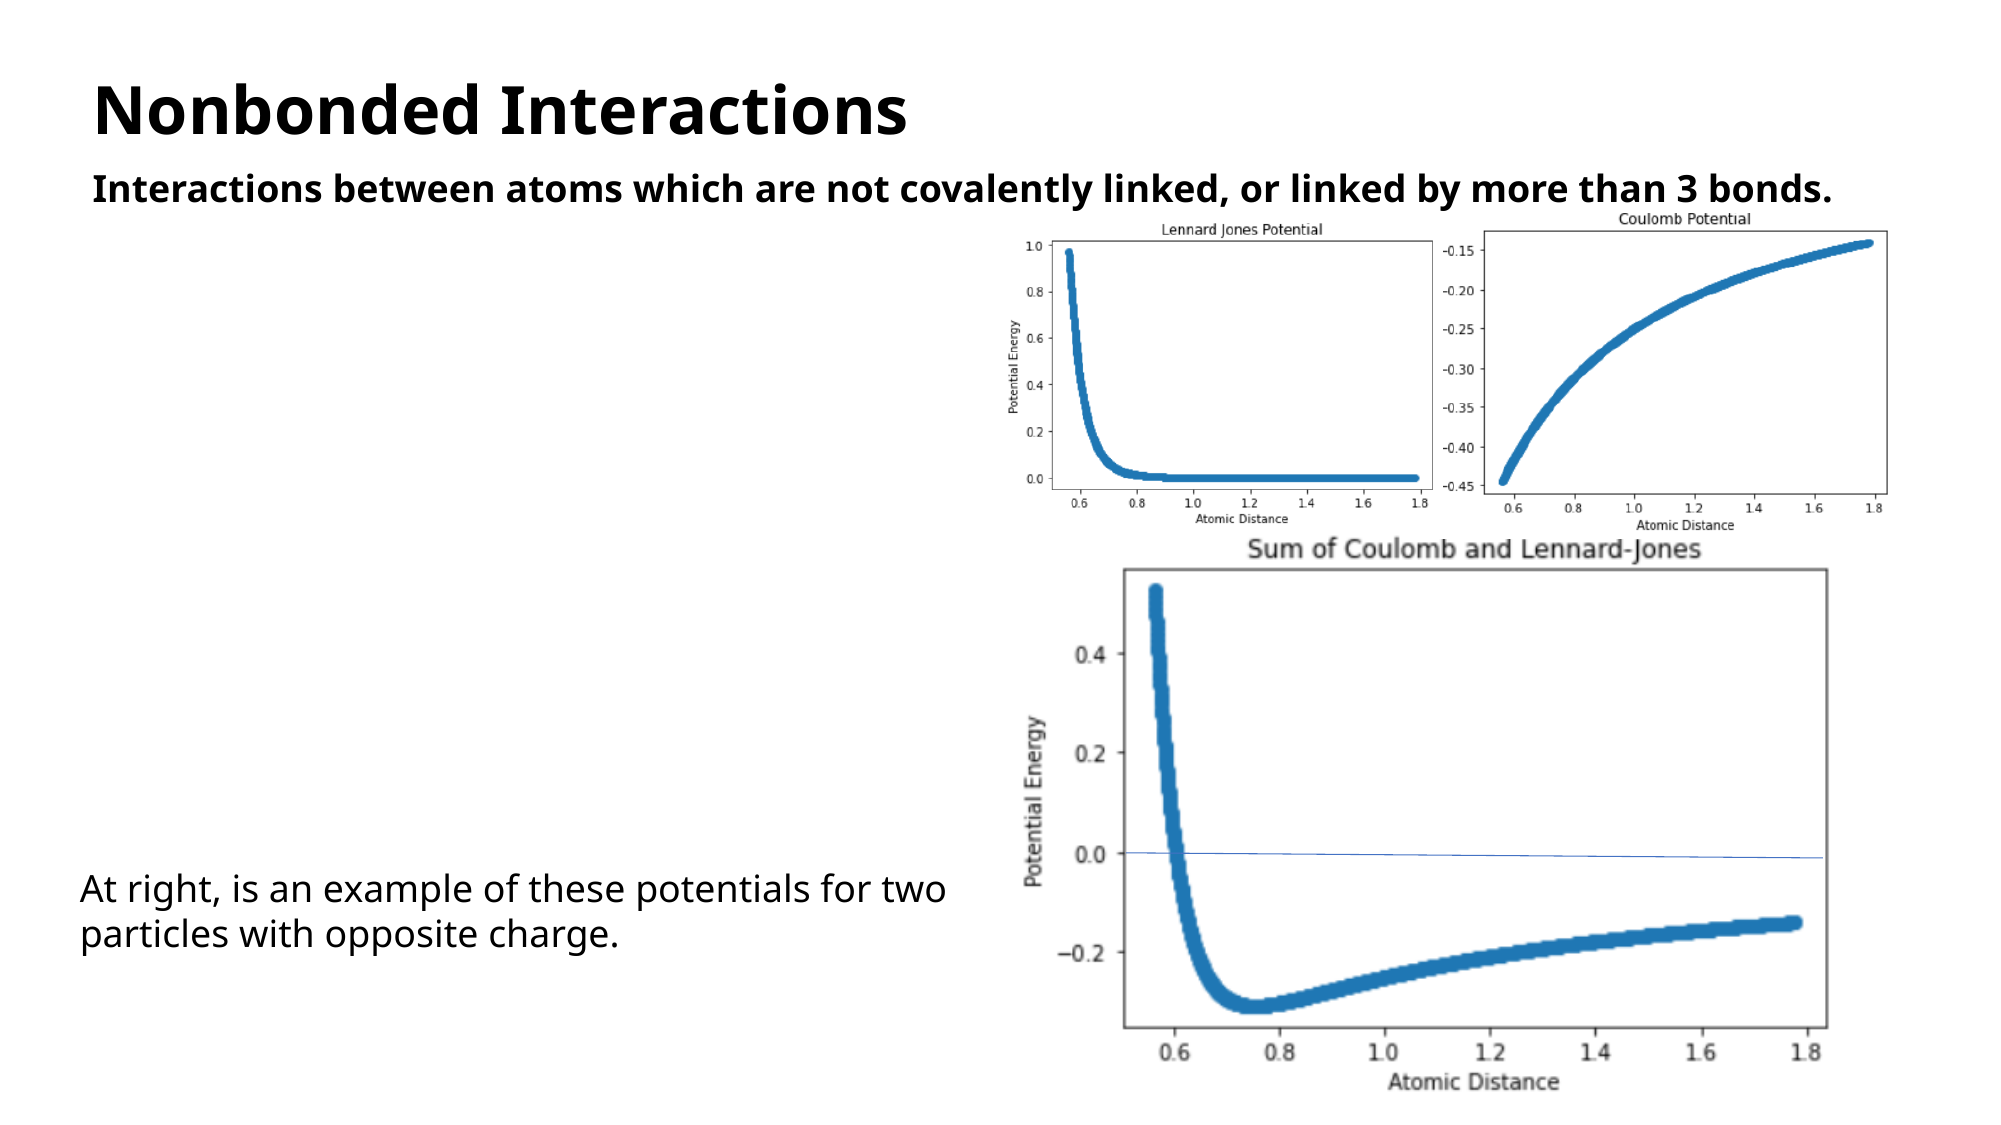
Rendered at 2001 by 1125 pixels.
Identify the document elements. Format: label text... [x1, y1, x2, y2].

list Nonbonded Interactions Interactions between atoms which are not covalently linked, or linked by more than 3 bonds. [77, 69, 1928, 259]
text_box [1126, 852, 1823, 858]
picture [1002, 213, 1929, 1107]
text_box At right, is an example of these potentials for two particles with opposite charge. [65, 857, 1002, 963]
